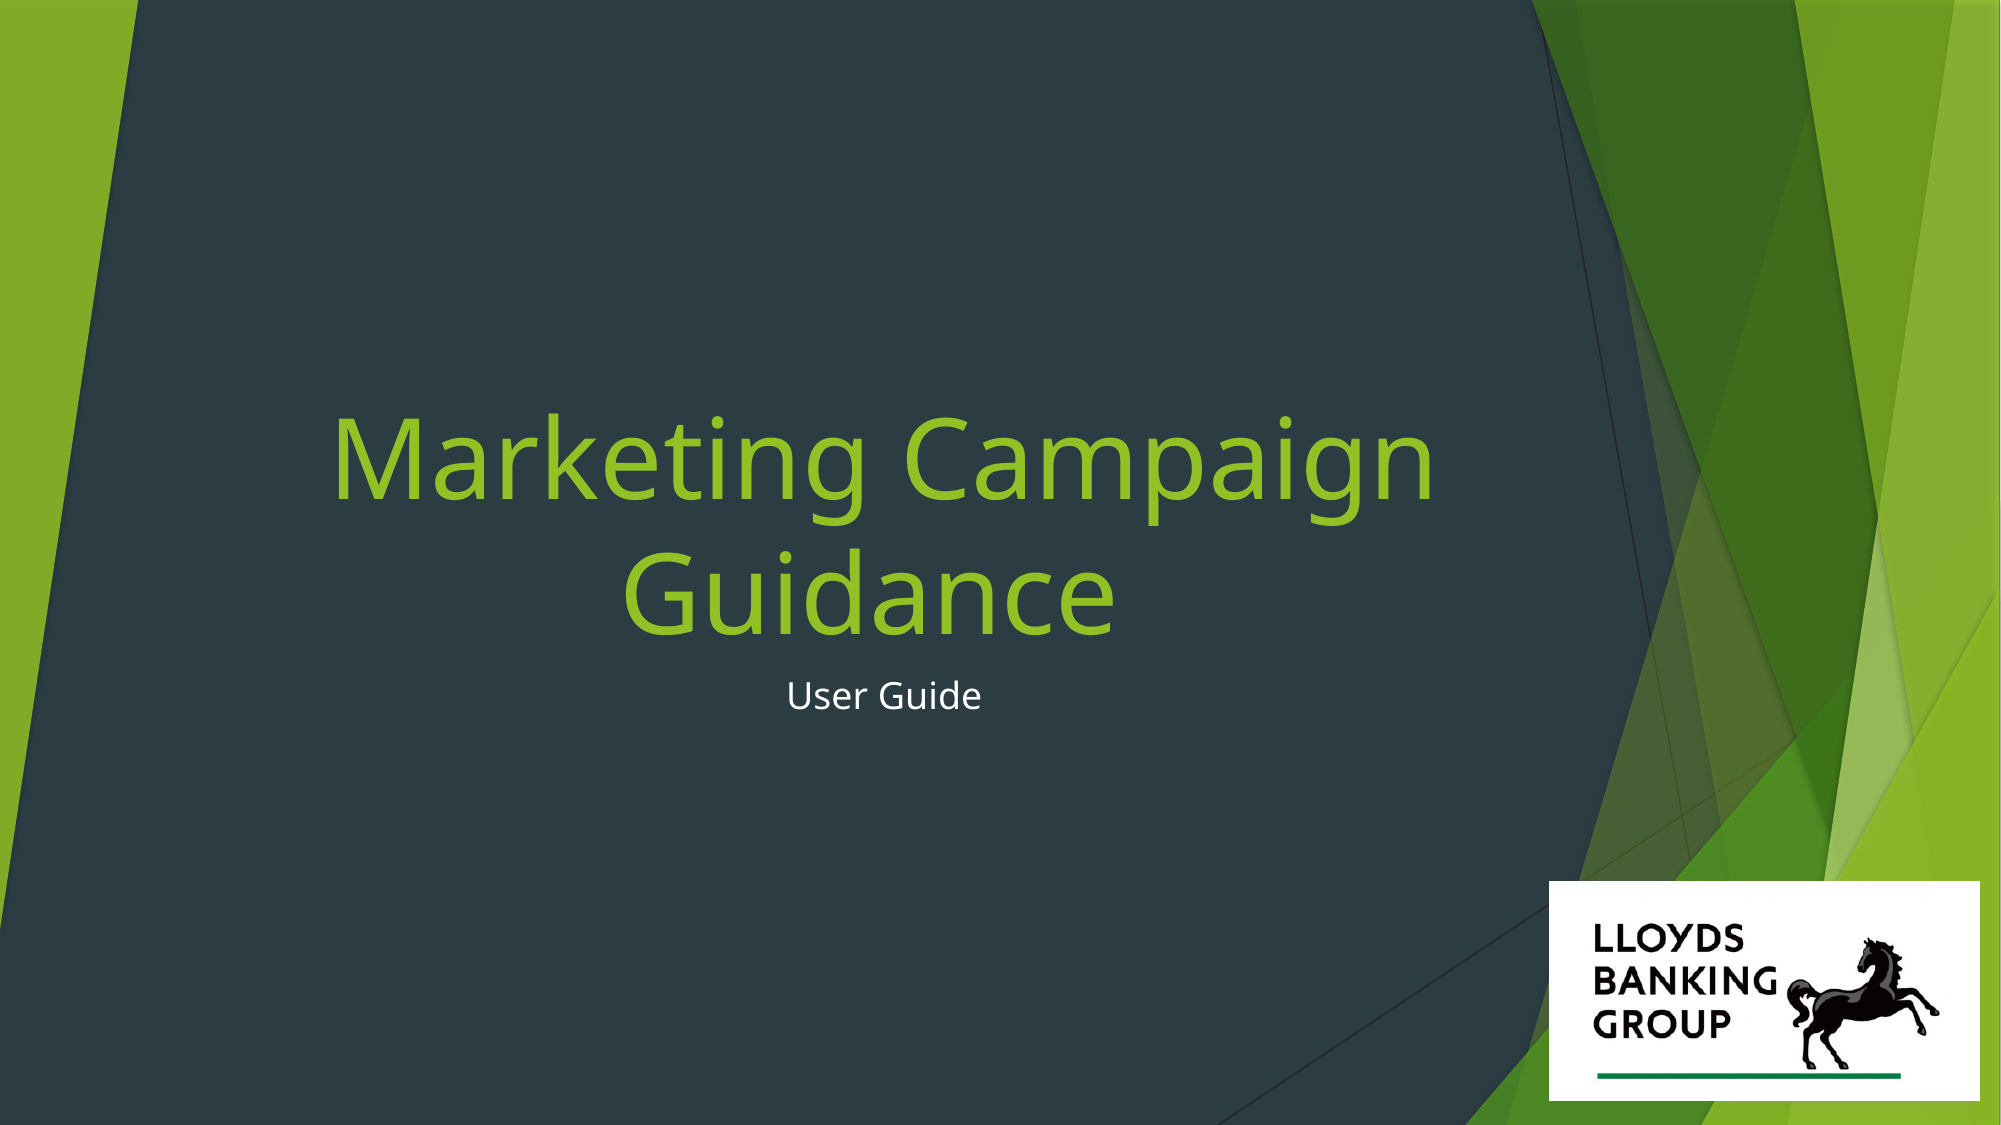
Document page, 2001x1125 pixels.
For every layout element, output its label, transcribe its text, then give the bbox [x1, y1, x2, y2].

subtitle User Guide [247, 664, 1522, 845]
title Marketing Campaign Guidance [247, 394, 1522, 664]
picture [1549, 881, 1981, 1101]
